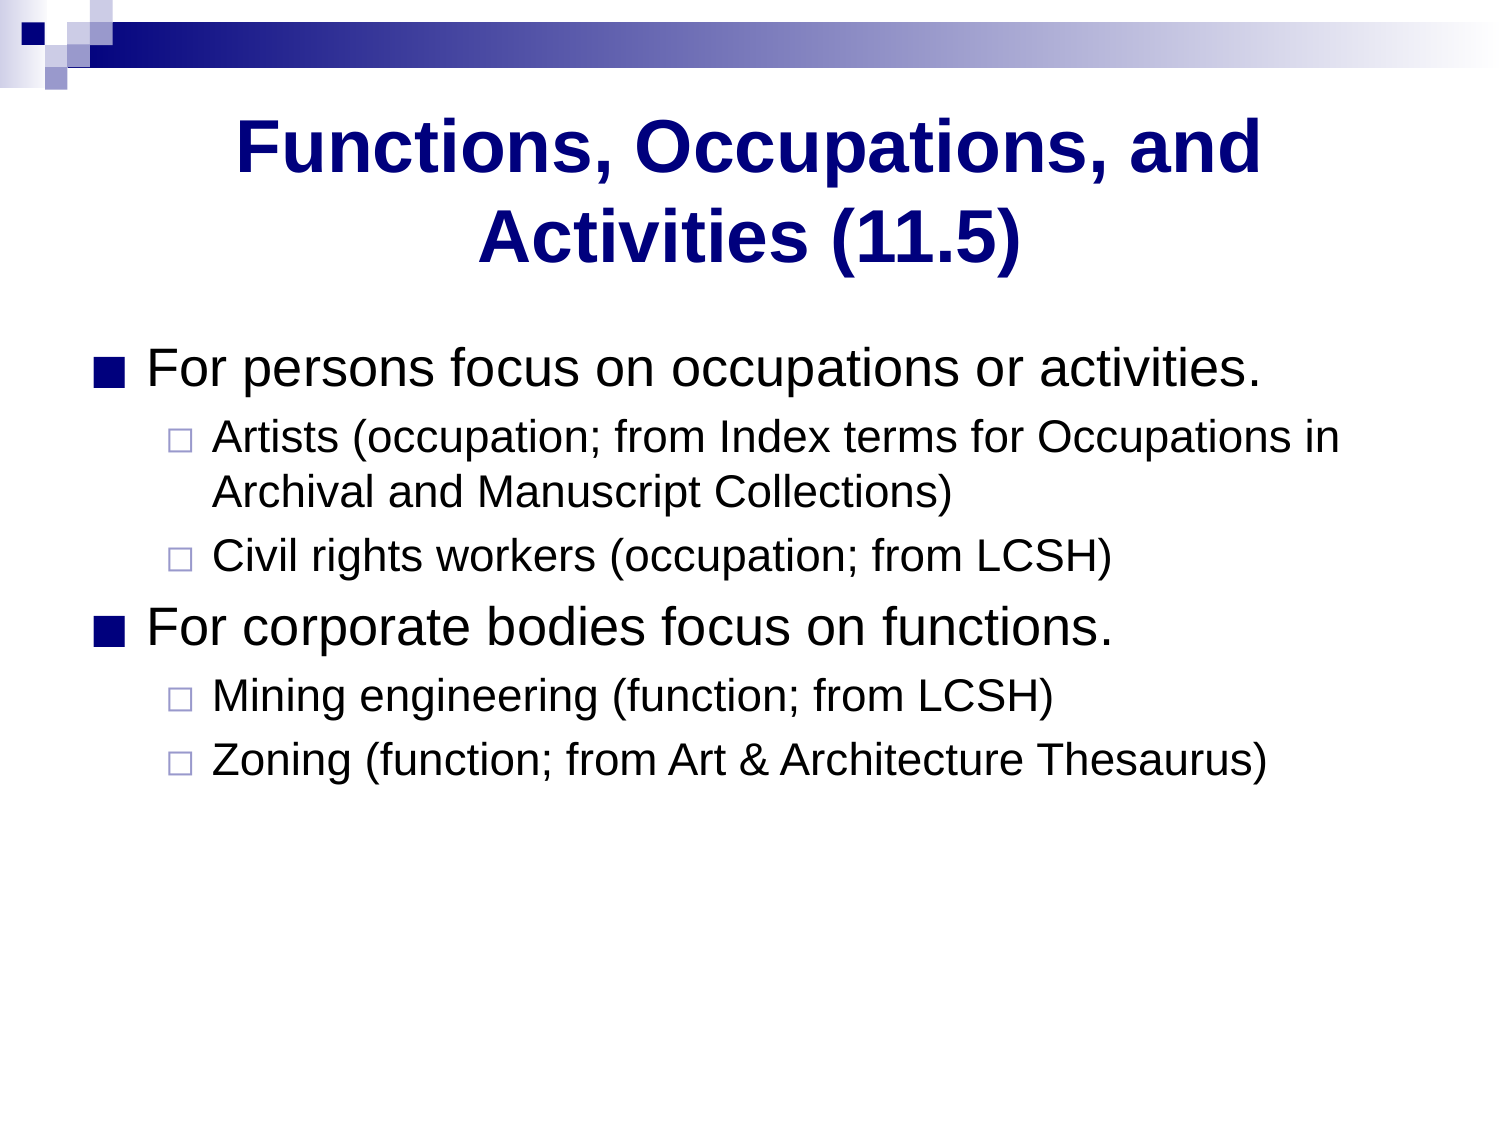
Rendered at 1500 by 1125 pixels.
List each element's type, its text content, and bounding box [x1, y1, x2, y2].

list For persons focus on occupations or activities. Artists (occupation; from Index terms for Occupations in Archival and Manuscript Collections) Civil rights workers (occupation; from LCSH) For corporate bodies focus on functions. Mining engineering (function; from LCSH) Zoning (function; from Art & Architecture Thesaurus) [75, 324, 1425, 963]
title Functions, Occupations, and Activities (11.5) [75, 75, 1425, 300]
